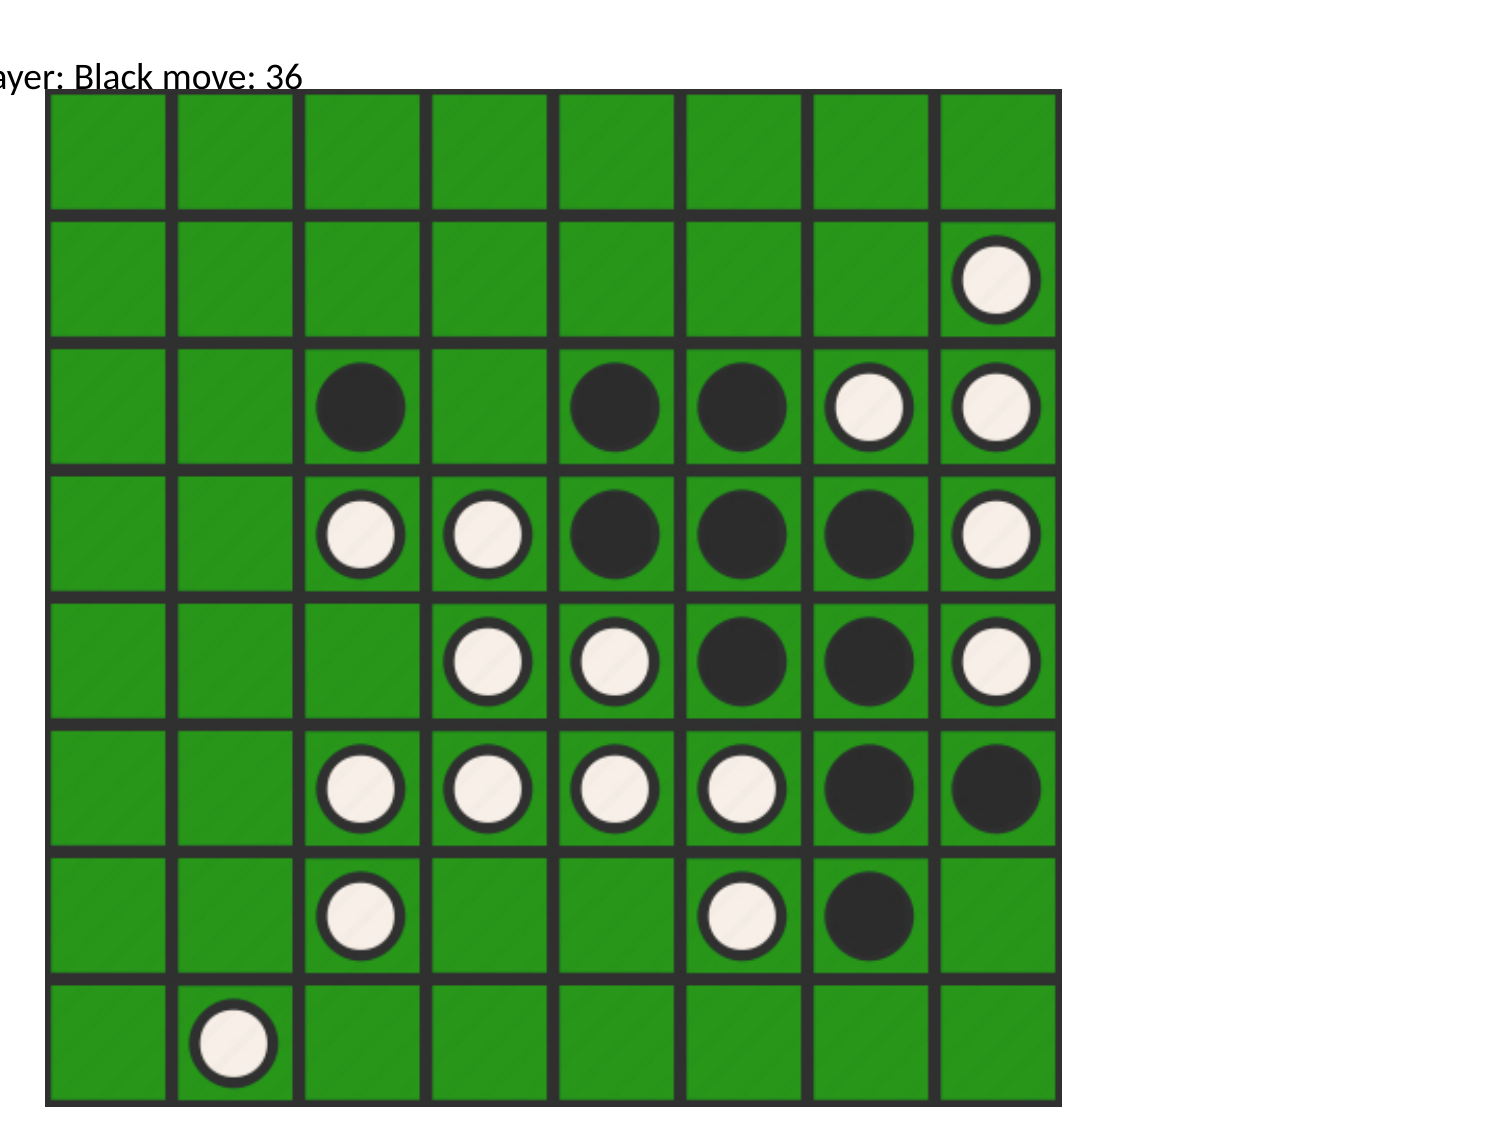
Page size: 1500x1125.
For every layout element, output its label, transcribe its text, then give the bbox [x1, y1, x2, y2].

text_box turn: 23 player: Black move: 36 [0, 44, 319, 105]
picture [44, 89, 1062, 1107]
